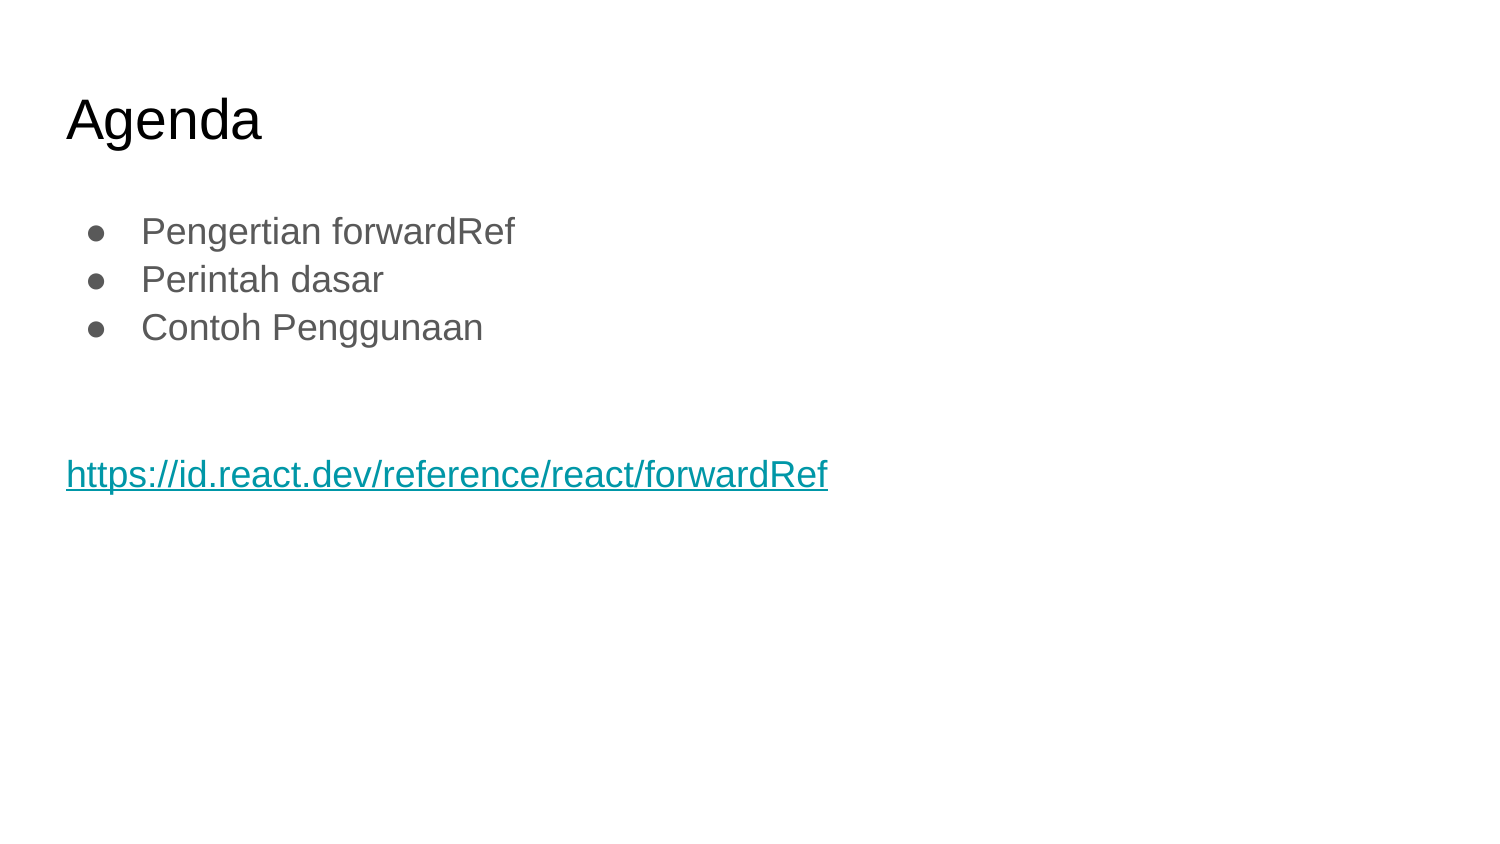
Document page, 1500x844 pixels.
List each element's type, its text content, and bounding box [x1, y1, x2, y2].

title Agenda [51, 72, 1449, 167]
list Pengertian forwardRef Perintah dasar Contoh Penggunaan https://id.react.dev/reference/react/forwardRef [51, 189, 1449, 750]
